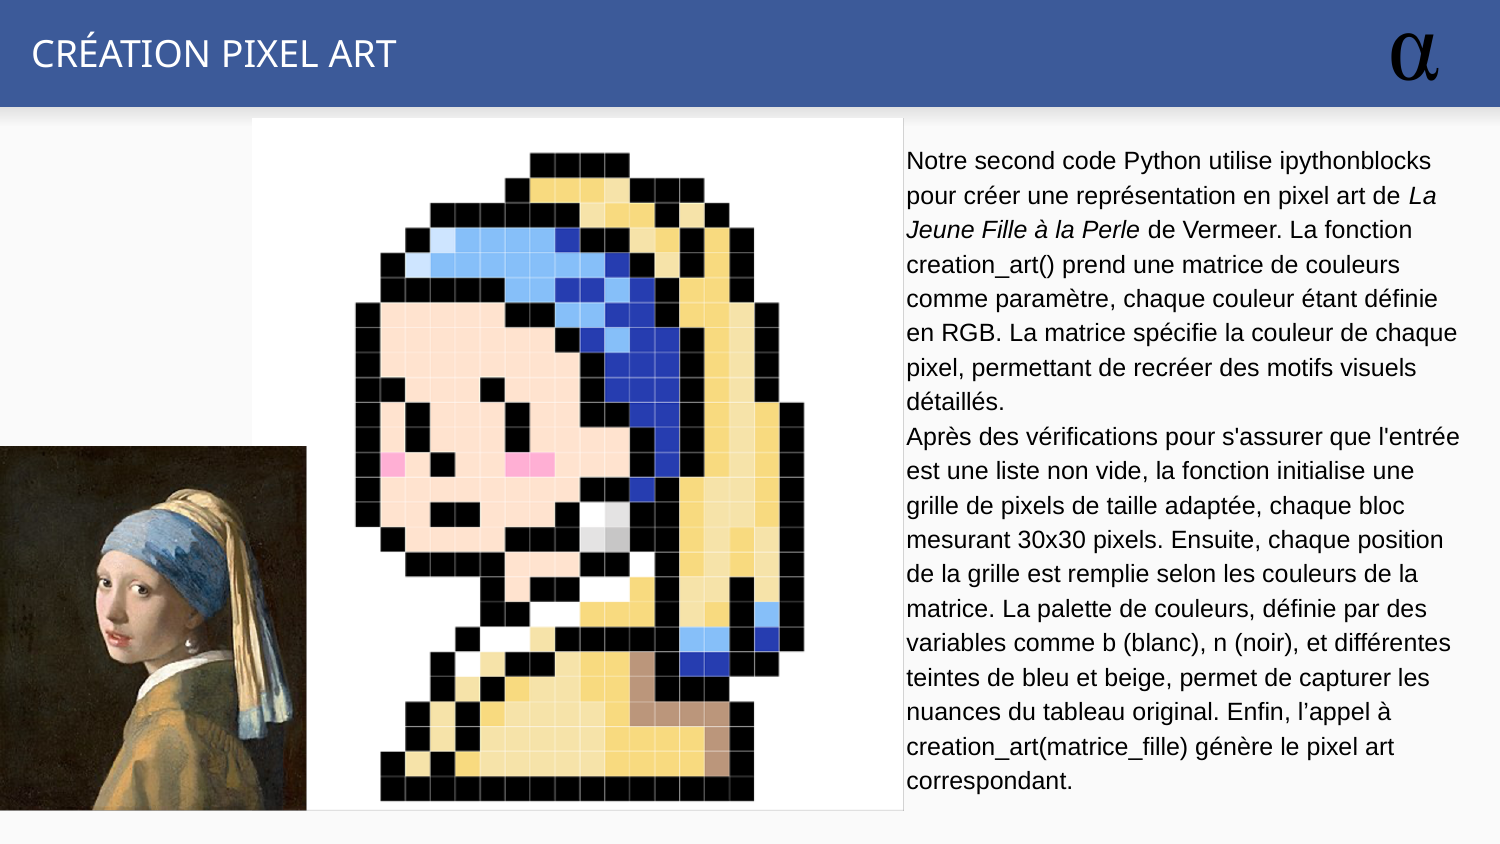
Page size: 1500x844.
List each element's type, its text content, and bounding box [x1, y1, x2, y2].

picture [0, 118, 905, 812]
text_box Notre second code Python utilise ipythonblocks pour créer une représentation en pixel art de La Jeune Fille à la Perle de Vermeer. La fonction creation_art() prend une matrice de couleurs comme paramètre, chaque couleur étant définie en RGB. La matrice spécifie la couleur de chaque pixel, permettant de recréer des motifs visuels détaillés. Après des vérifications pour s'assurer que l'entrée est une liste non vide, la fonction initialise une grille de pixels de taille adaptée, chaque bloc mesurant 30x30 pixels. Ensuite, chaque position de la grille est remplie selon les couleurs de la matrice. La palette de couleurs, définie par des variables comme b (blanc), n (noir), et différentes teintes de bleu et beige, permet de capturer les nuances du tableau original. Enfin, l’appel à creation_art(matrice_fille) génère le pixel art correspondant. [910, 125, 1483, 805]
picture [1364, 2, 1465, 102]
title CRÉATION PIXEL ART [16, 2, 1362, 102]
